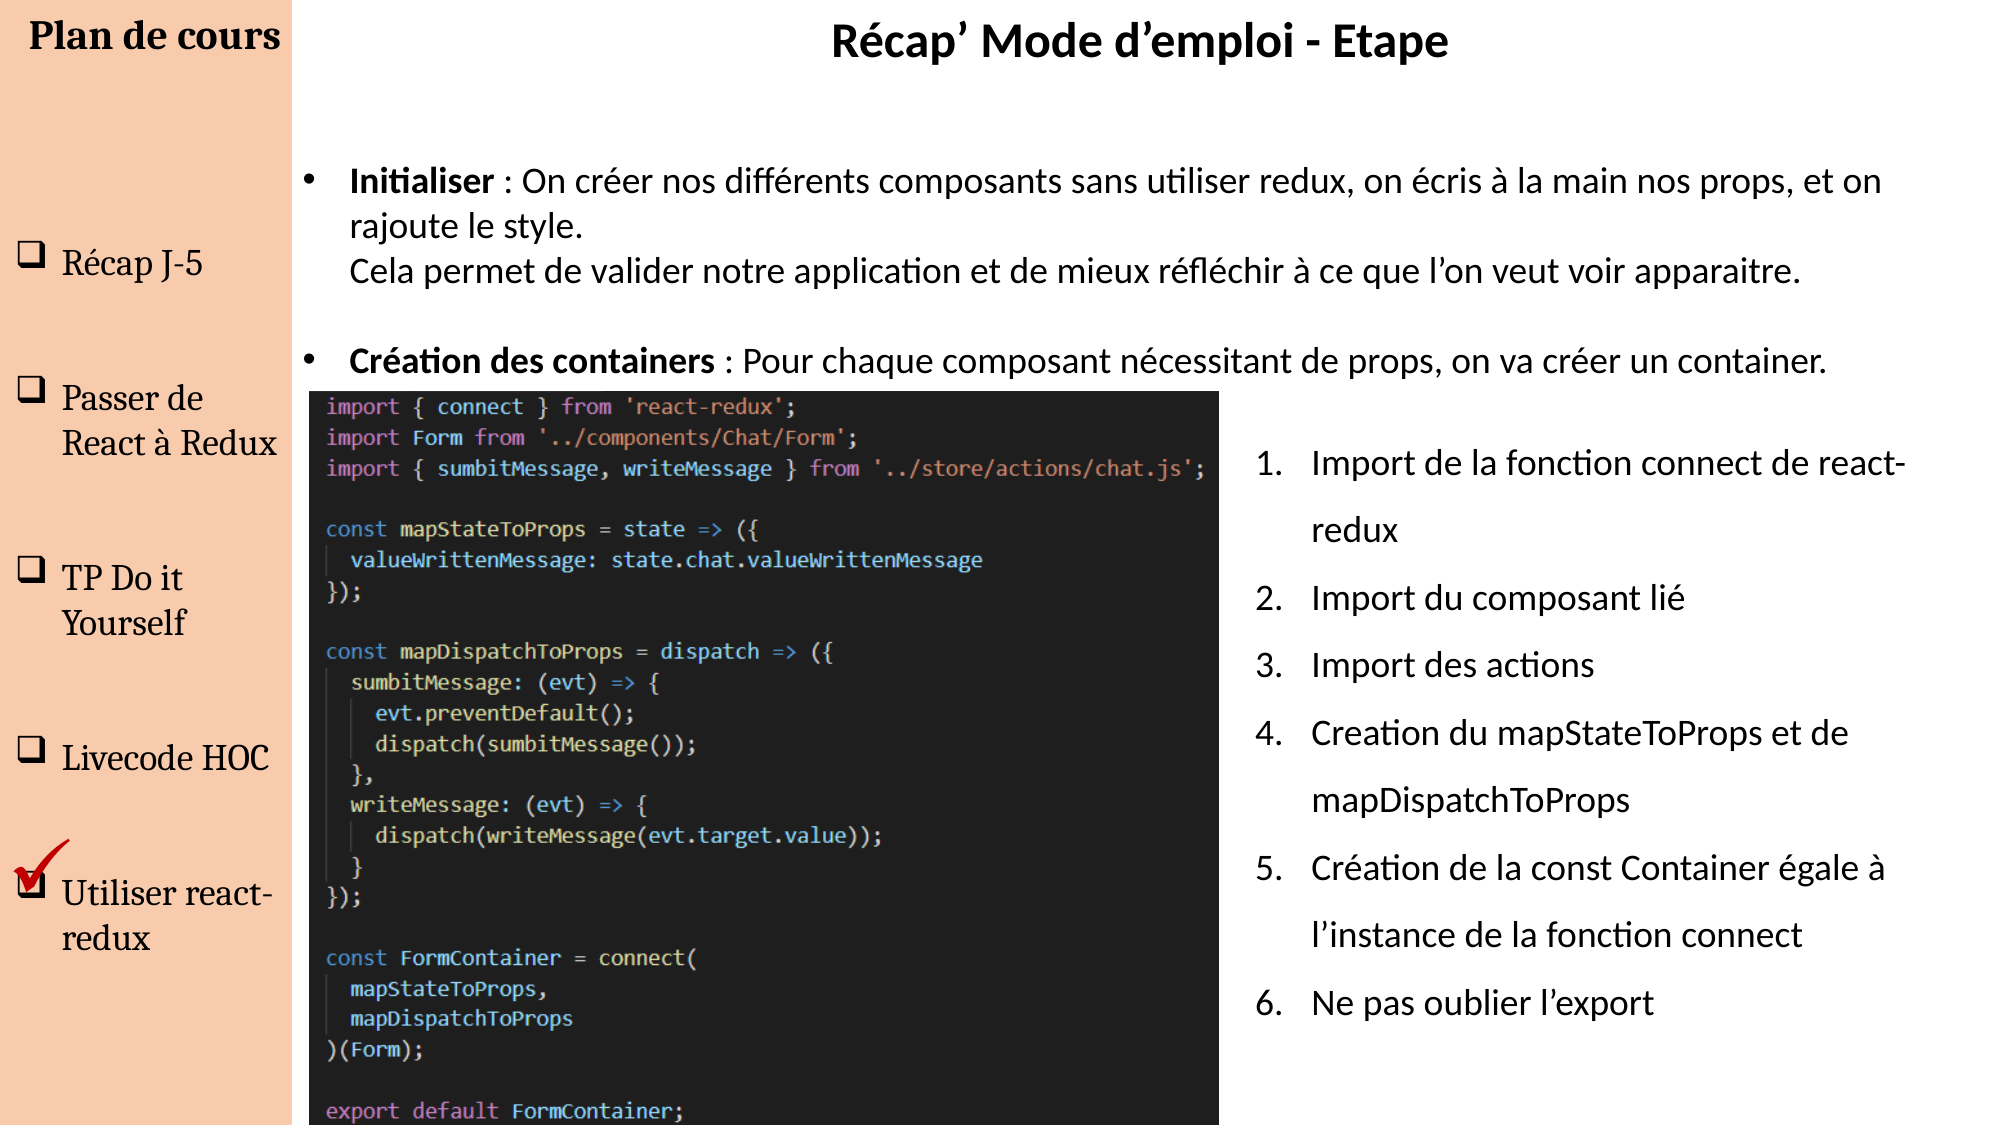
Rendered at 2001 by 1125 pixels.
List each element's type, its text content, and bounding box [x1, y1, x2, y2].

text_box Import de la fonction connect de react-redux Import du composant lié Import des actions Creation du mapStateToProps et de mapDispatchToProps Création de la const Container égale à l’instance de la fonction connect Ne pas oublier l’export [1240, 407, 1944, 1098]
text_box [0, 826, 202, 942]
picture [309, 391, 1219, 1125]
text_box Initialiser : On créer nos différents composants sans utiliser redux, on écris à la main nos props, et on rajoute le style. Cela permet de valider notre application et de mieux réfléchir à ce que l’on veut voir apparaitre. Création des containers : Pour chaque composant nécessitant de props, on va créer un container. [287, 149, 1944, 389]
text_box Récap’ Mode d’emploi - Etape [292, 0, 2000, 75]
